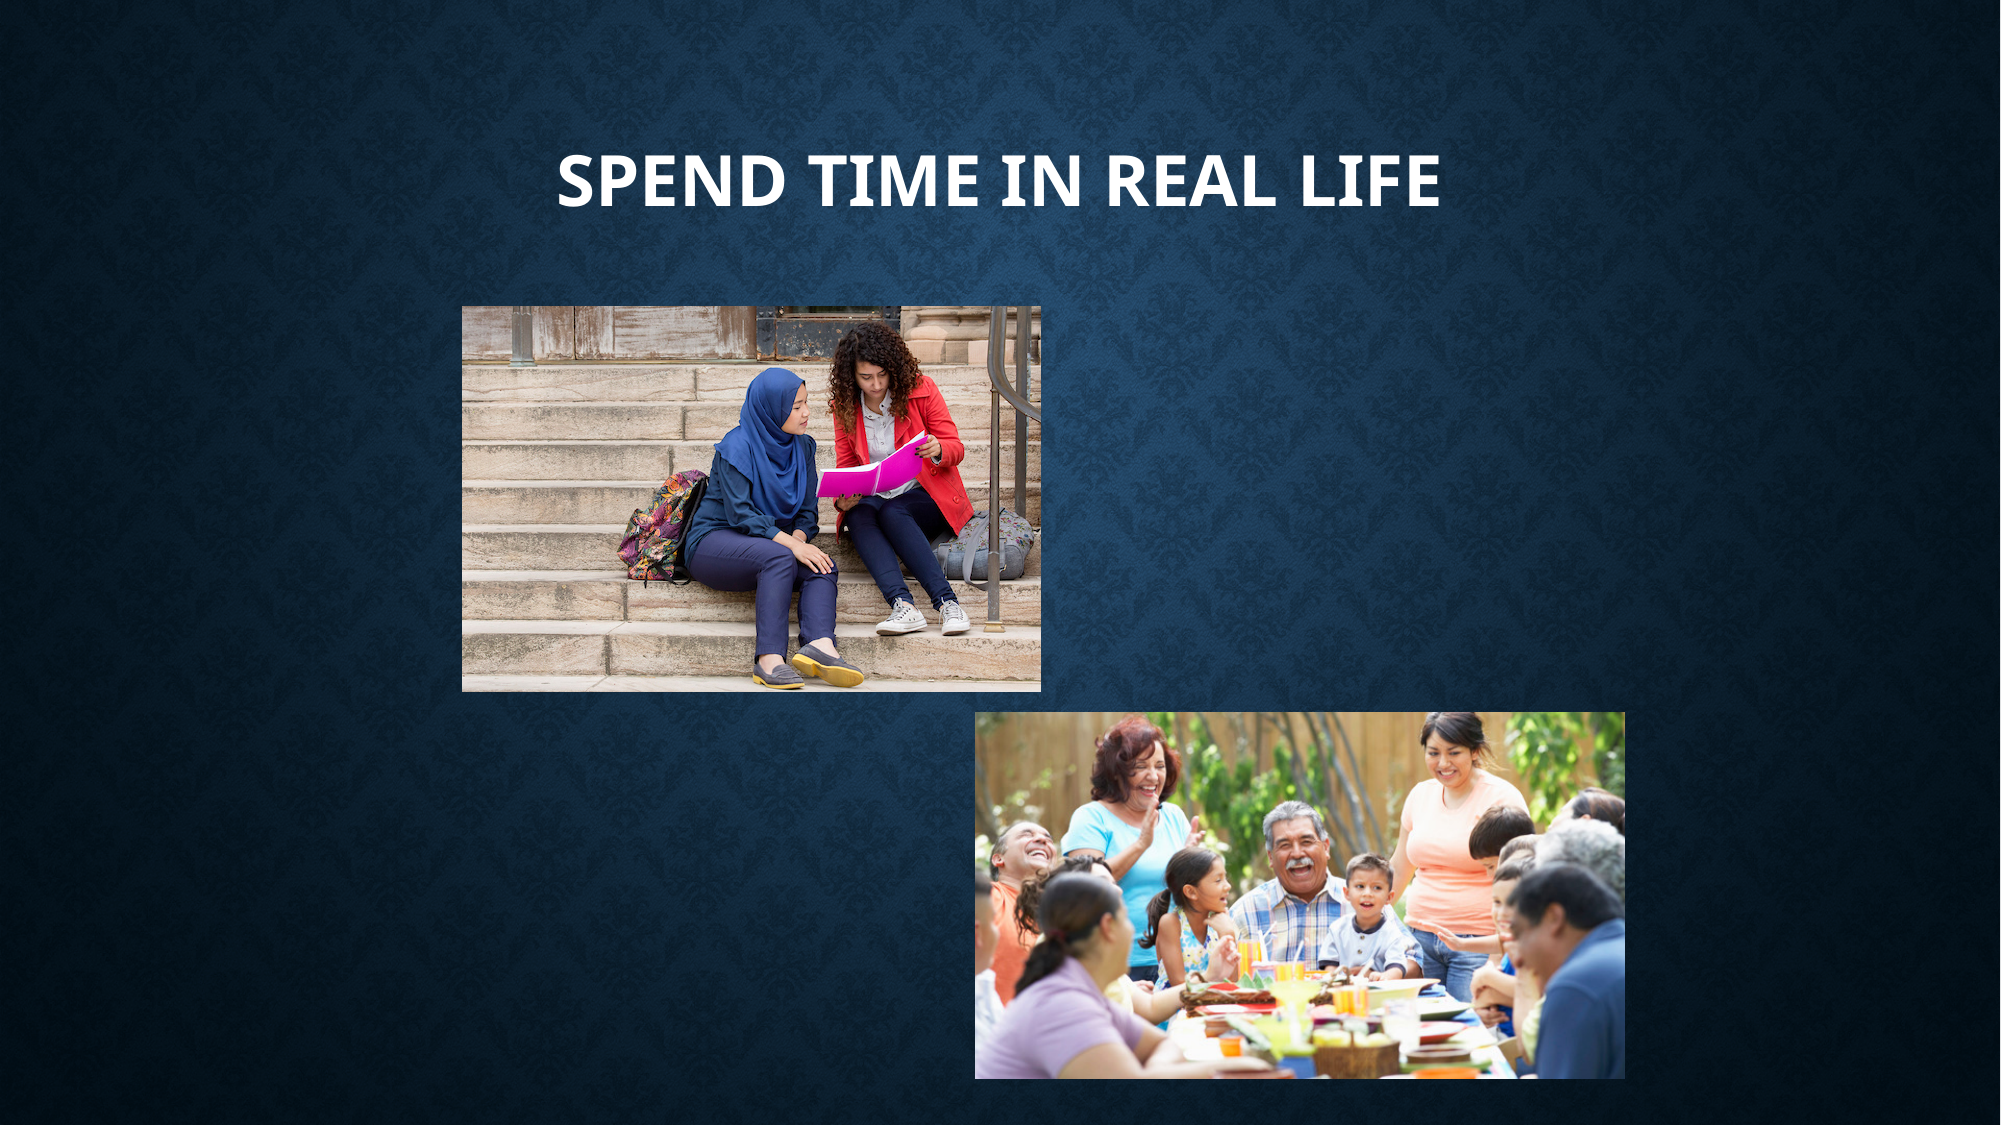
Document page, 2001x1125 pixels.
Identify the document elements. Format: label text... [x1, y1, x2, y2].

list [461, 305, 1041, 692]
title Spend Time in Real Life [99, 116, 1900, 252]
picture [974, 711, 1626, 1080]
